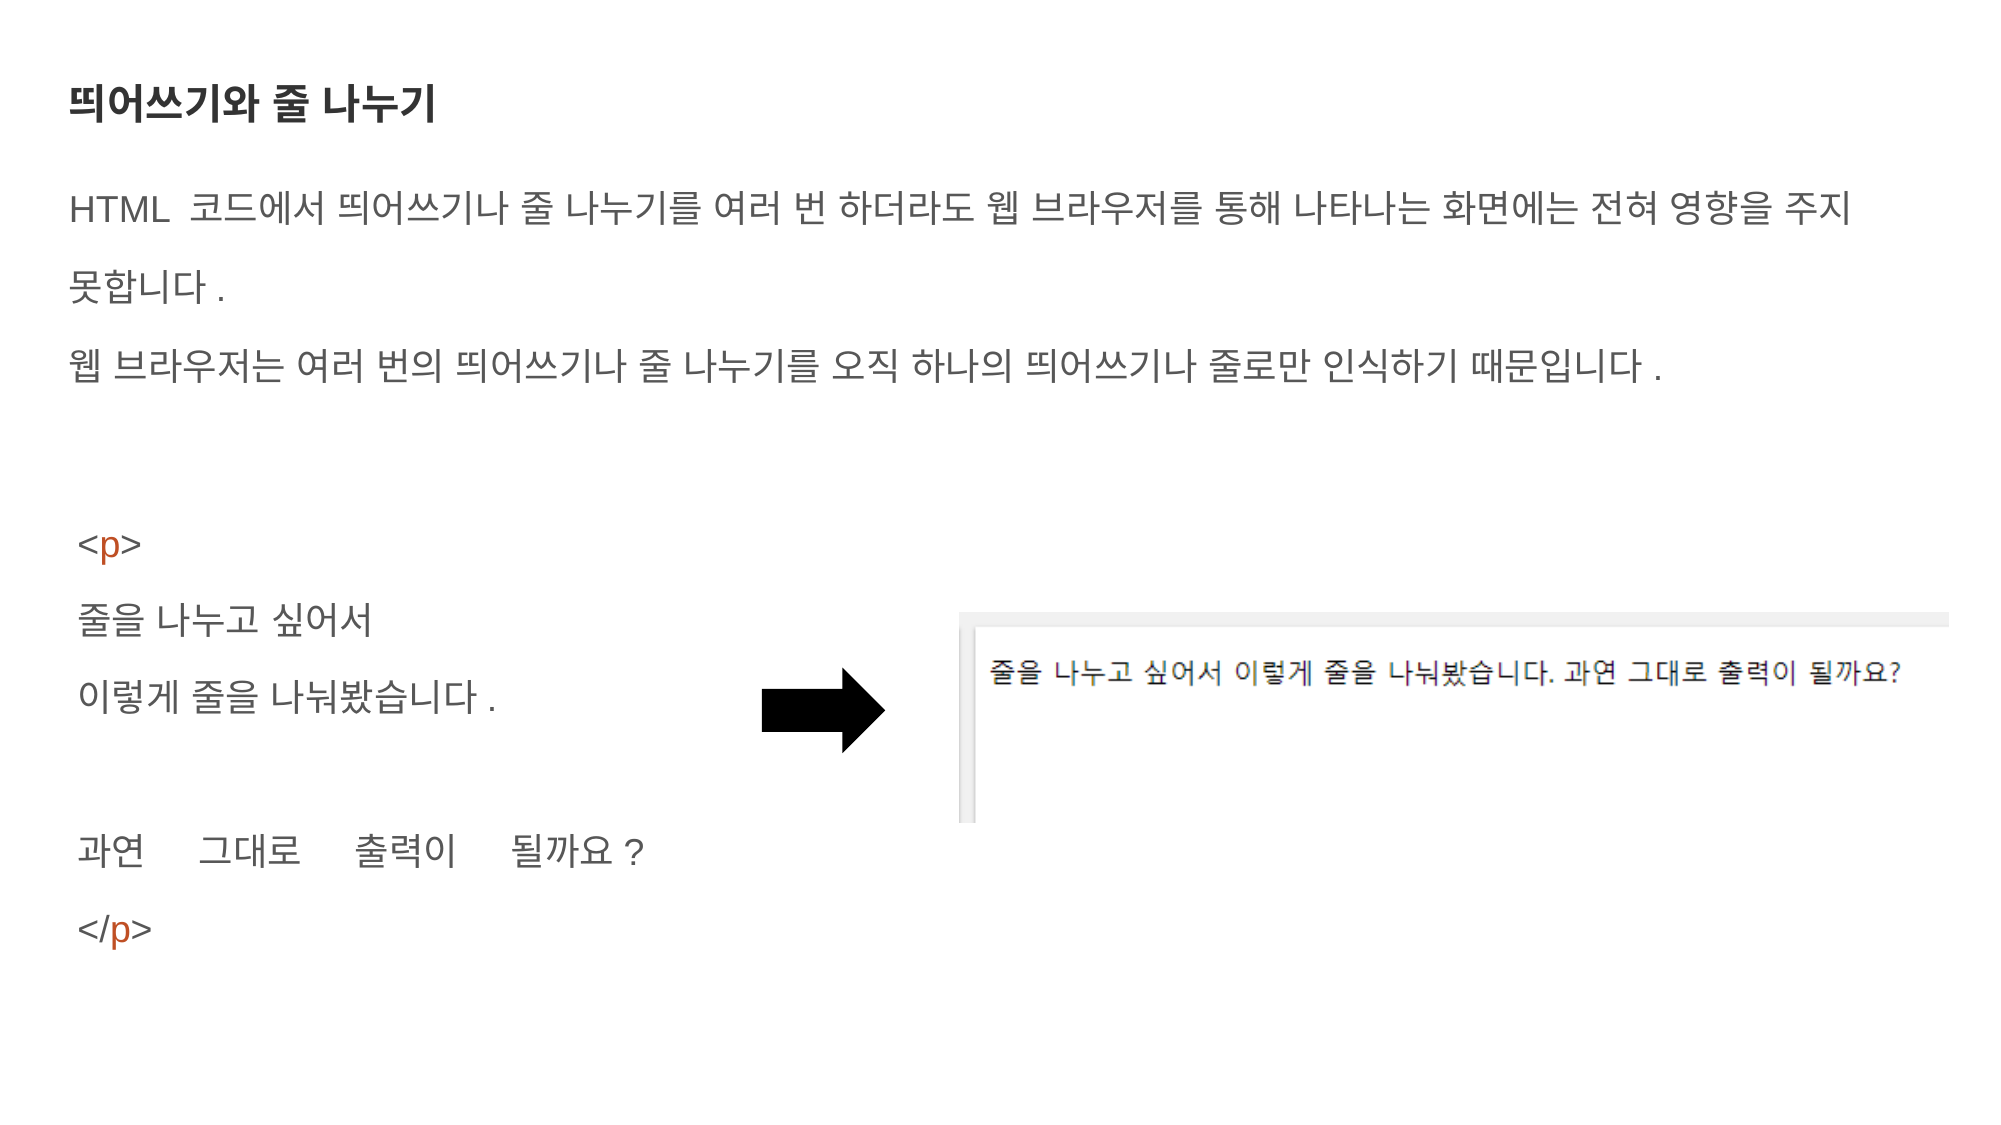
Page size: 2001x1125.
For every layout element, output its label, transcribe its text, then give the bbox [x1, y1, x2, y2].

text_box [761, 667, 886, 754]
text_box <p> 줄을 나누고 싶어서 이렇게 줄을 나눠봤습니다. 과연 그대로 출력이 될까요? </p> [62, 473, 907, 965]
text_box 띄어쓰기와 줄 나누기 HTML 코드에서 띄어쓰기나 줄 나누기를 여러 번 하더라도 웹 브라우저를 통해 나타나는 화면에는 전혀 영향을 주지 못합니다. 웹 브라우저는 여러 번의 띄어쓰기나 줄 나누기를 오직 하나의 띄어쓰기나 줄로만 인식하기 때문입니다. [37, 12, 1971, 403]
picture [959, 612, 1949, 823]
